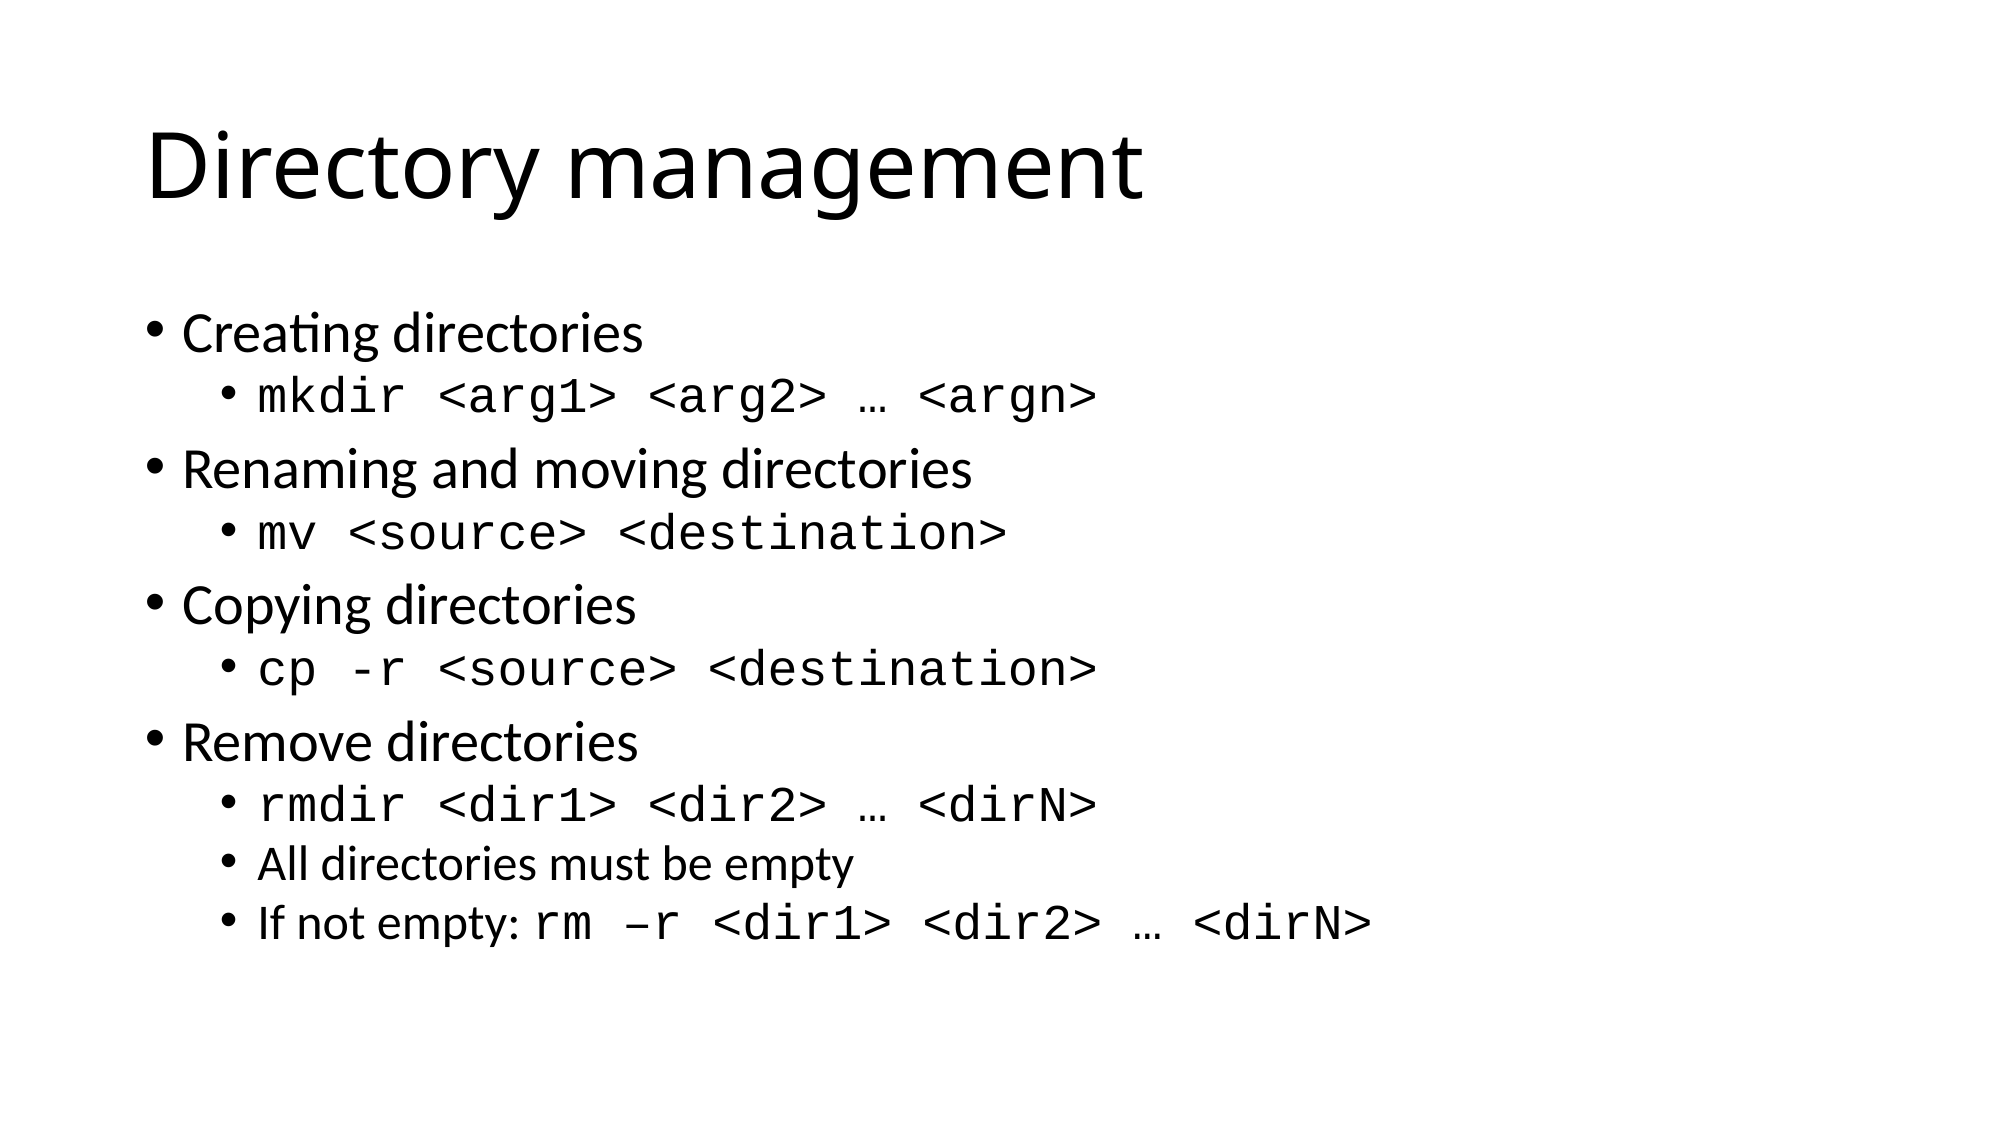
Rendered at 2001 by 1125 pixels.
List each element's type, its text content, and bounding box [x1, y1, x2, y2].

list Creating directories mkdir <arg1> <arg2> … <argn> Renaming and moving directories mv <source> <destination> Copying directories cp -r <source> <destination> Remove directories rmdir <dir1> <dir2> … <dirN> All directories must be empty If not empty: rm –r <dir1> <dir2> … <dirN> [136, 298, 1863, 1014]
title Directory management [136, 59, 1863, 278]
